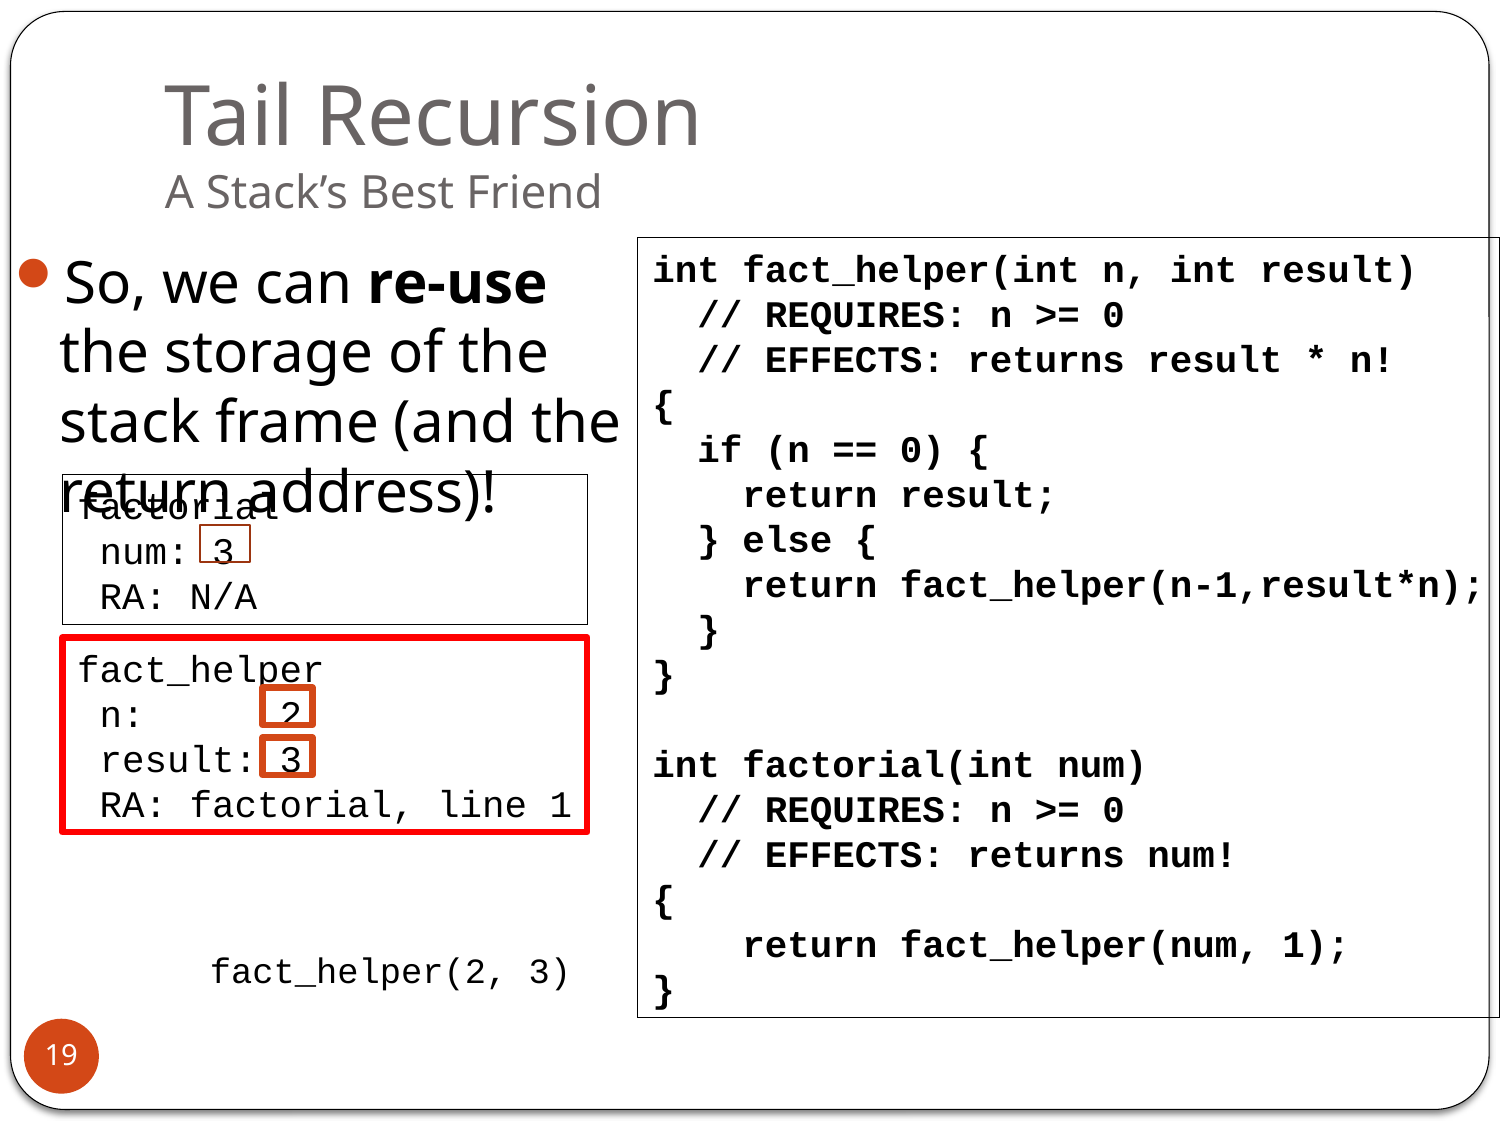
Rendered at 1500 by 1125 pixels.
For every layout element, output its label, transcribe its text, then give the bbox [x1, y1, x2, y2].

text_box fact_helper n: 2 result: 3 RA: factorial, line 1 [62, 637, 588, 833]
text_box [199, 524, 251, 563]
text_box int fact_helper(int n, int result) // REQUIRES: n >= 0 // EFFECTS: returns result * n! { if (n == 0) { return result; } else { return fact_helper(n-1,result*n); } } int factorial(int num) // REQUIRES: n >= 0 // EFFECTS: returns num! { return fact_helper(num, 1); } [637, 237, 1500, 1018]
text_box [261, 736, 313, 776]
slide_number 19 [23, 1018, 99, 1094]
text_box factorial num: 3 RA: N/A [62, 474, 588, 625]
title Tail Recursion A Stack’s Best Friend [150, 45, 1425, 233]
list So, we can re-use the storage of the stack frame (and the return address)! fact_helper(2, 3) [0, 237, 638, 1088]
text_box [261, 686, 313, 726]
